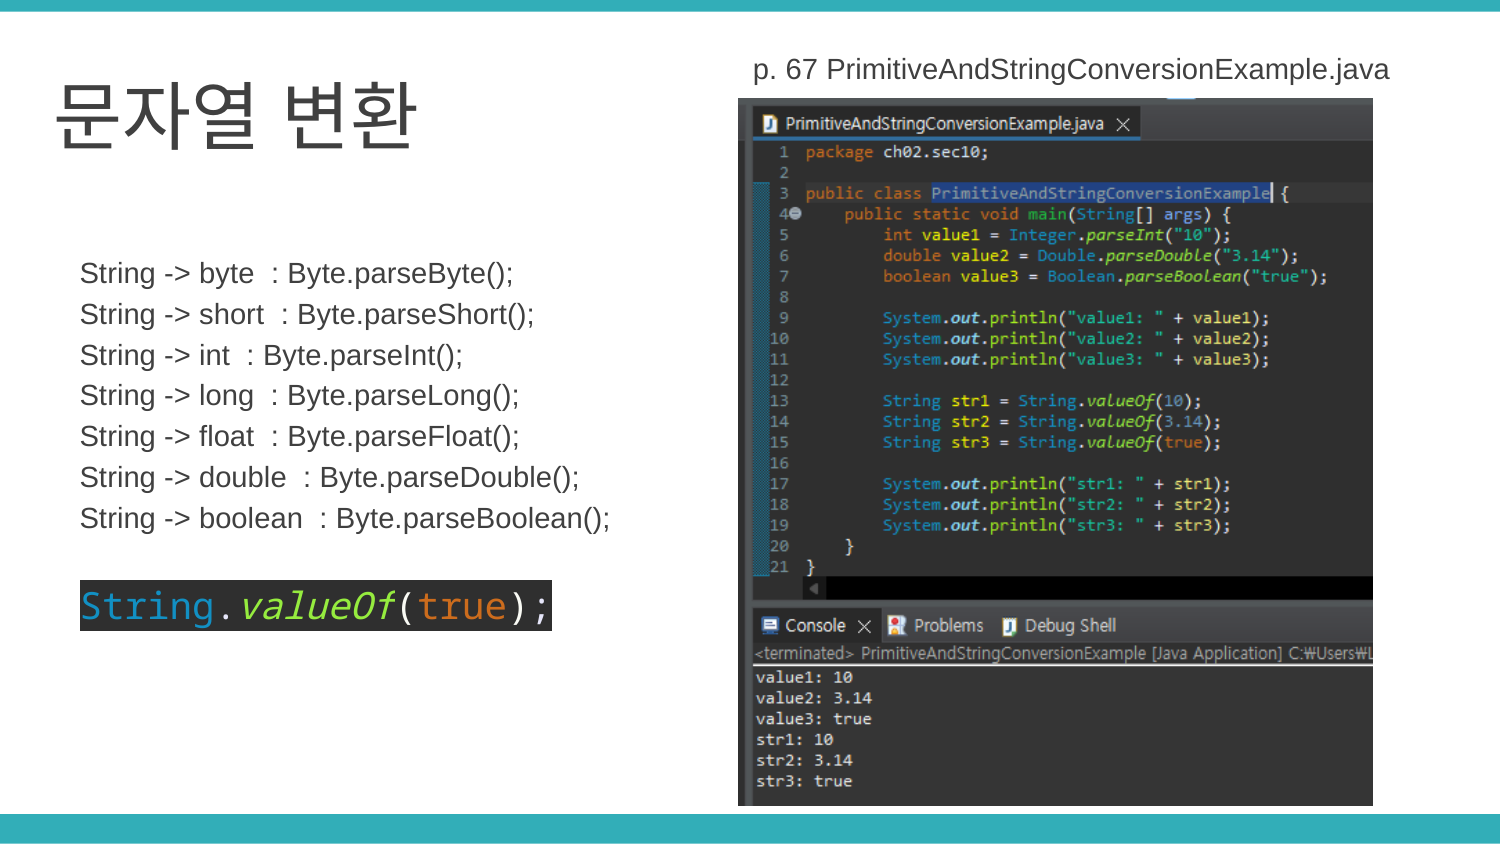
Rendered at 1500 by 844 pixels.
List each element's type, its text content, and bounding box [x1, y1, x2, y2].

list p. 67 PrimitiveAndStringConversionExample.java [738, 43, 1474, 92]
list 문자열 변환 [0, 67, 1500, 162]
text_box String -> byte : Byte.parseByte(); String -> short : Byte.parseShort(); String -> int : Byte.parseInt(); String -> long : Byte.parseLong(); String -> float : Byte.parseFloat(); String -> double : Byte.parseDouble(); String -> boolean : Byte.parseBoolean(); String.valueOf(true); [64, 187, 715, 694]
picture [737, 97, 1373, 806]
